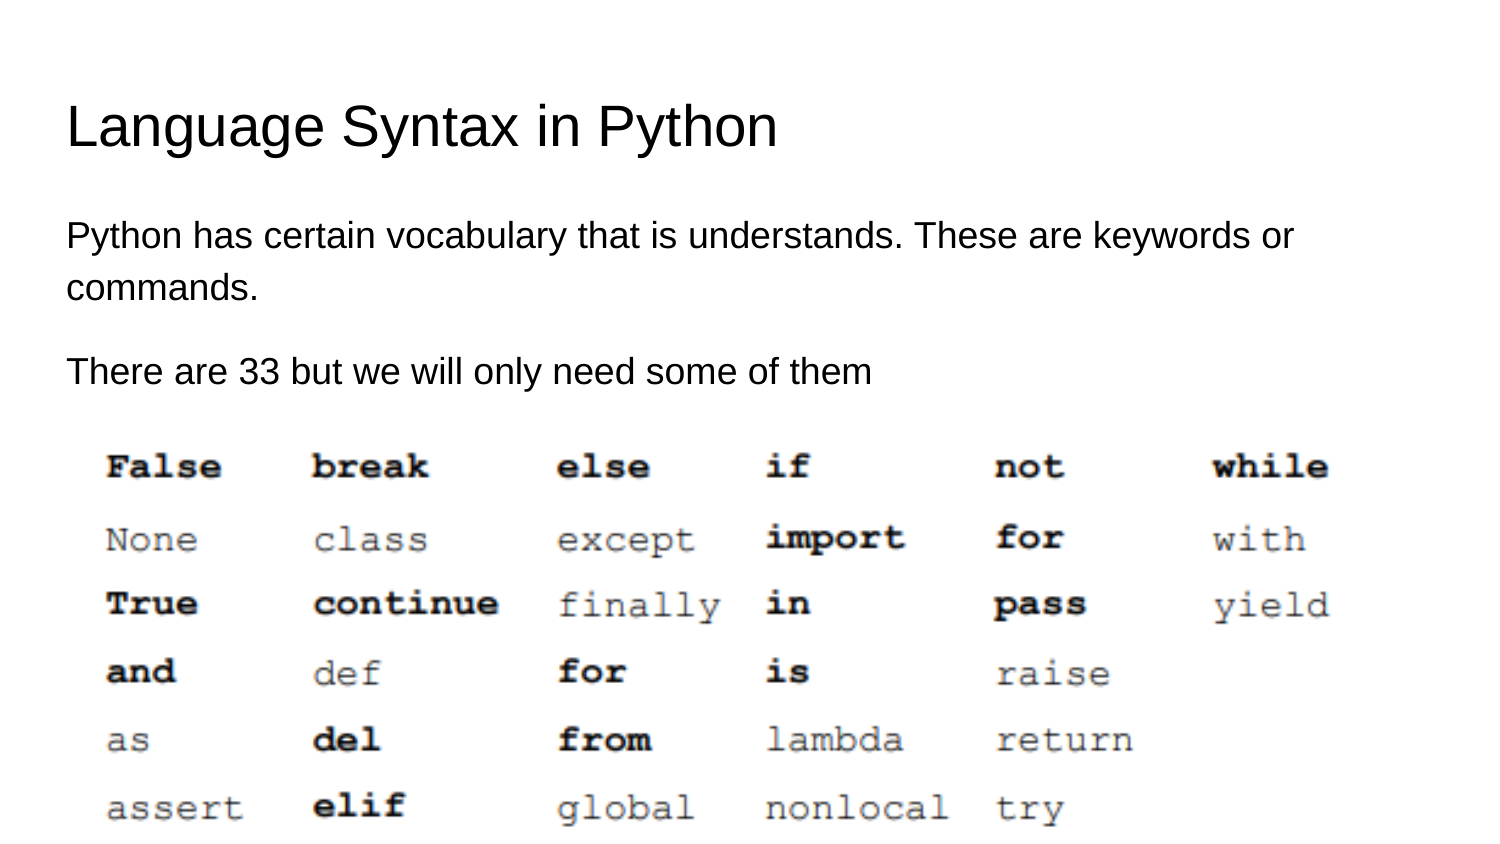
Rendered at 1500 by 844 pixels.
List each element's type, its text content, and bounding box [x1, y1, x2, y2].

picture [50, 433, 1471, 844]
title Language Syntax in Python [51, 72, 1449, 167]
list Python has certain vocabulary that is understands. These are keywords or commands. There are 33 but we will only need some of them [51, 189, 1449, 432]
